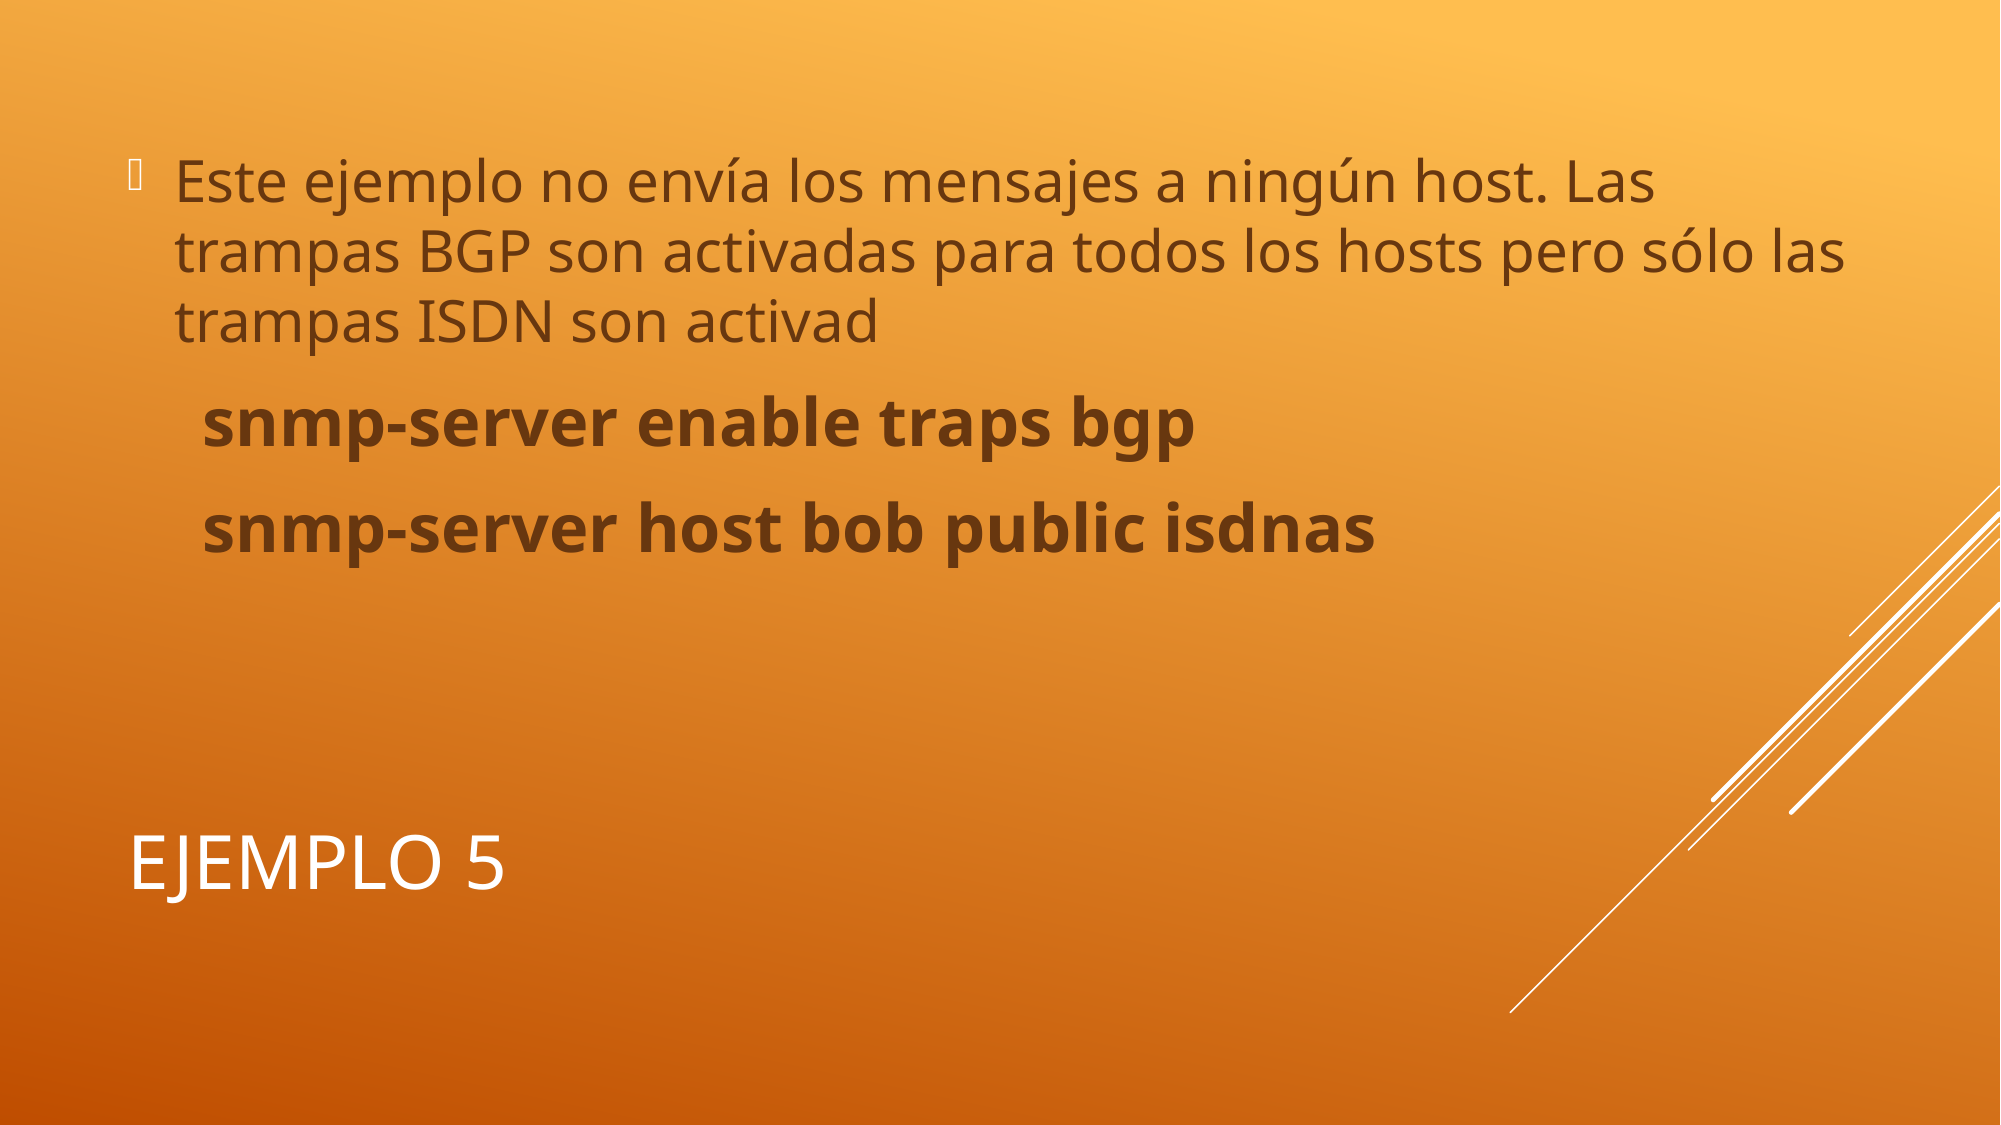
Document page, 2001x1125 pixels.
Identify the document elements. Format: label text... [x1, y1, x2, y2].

title Ejemplo 5 [112, 736, 1513, 984]
list Este ejemplo no envía los mensajes a ningún host. Las trampas BGP son activadas para todos los hosts pero sólo las trampas ISDN son activad snmp-server enable traps bgp snmp-server host bob public isdnas [112, 112, 1897, 704]
